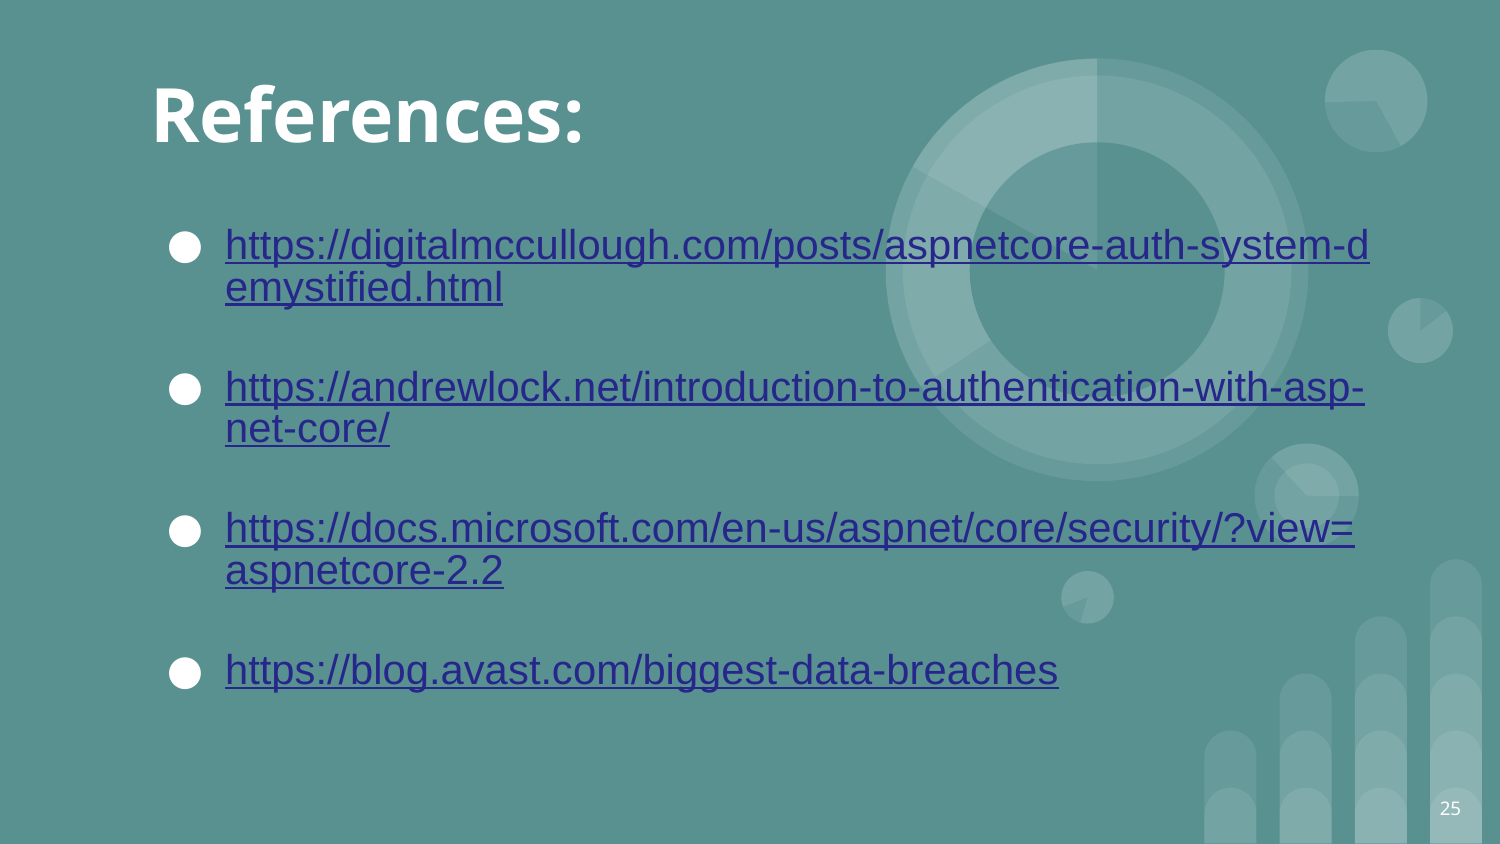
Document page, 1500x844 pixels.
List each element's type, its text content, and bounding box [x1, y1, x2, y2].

subtitle https://digitalmccullough.com/posts/aspnetcore-auth-system-demystified.html https://andrewlock.net/introduction-to-authentication-with-asp-net-core/ https://docs.microsoft.com/en-us/aspnet/core/security/?view=aspnetcore-2.2 https://blog.avast.com/biggest-data-breaches [135, 202, 1387, 749]
title References: [135, 40, 1387, 186]
slide_number ‹#› [1386, 777, 1477, 842]
